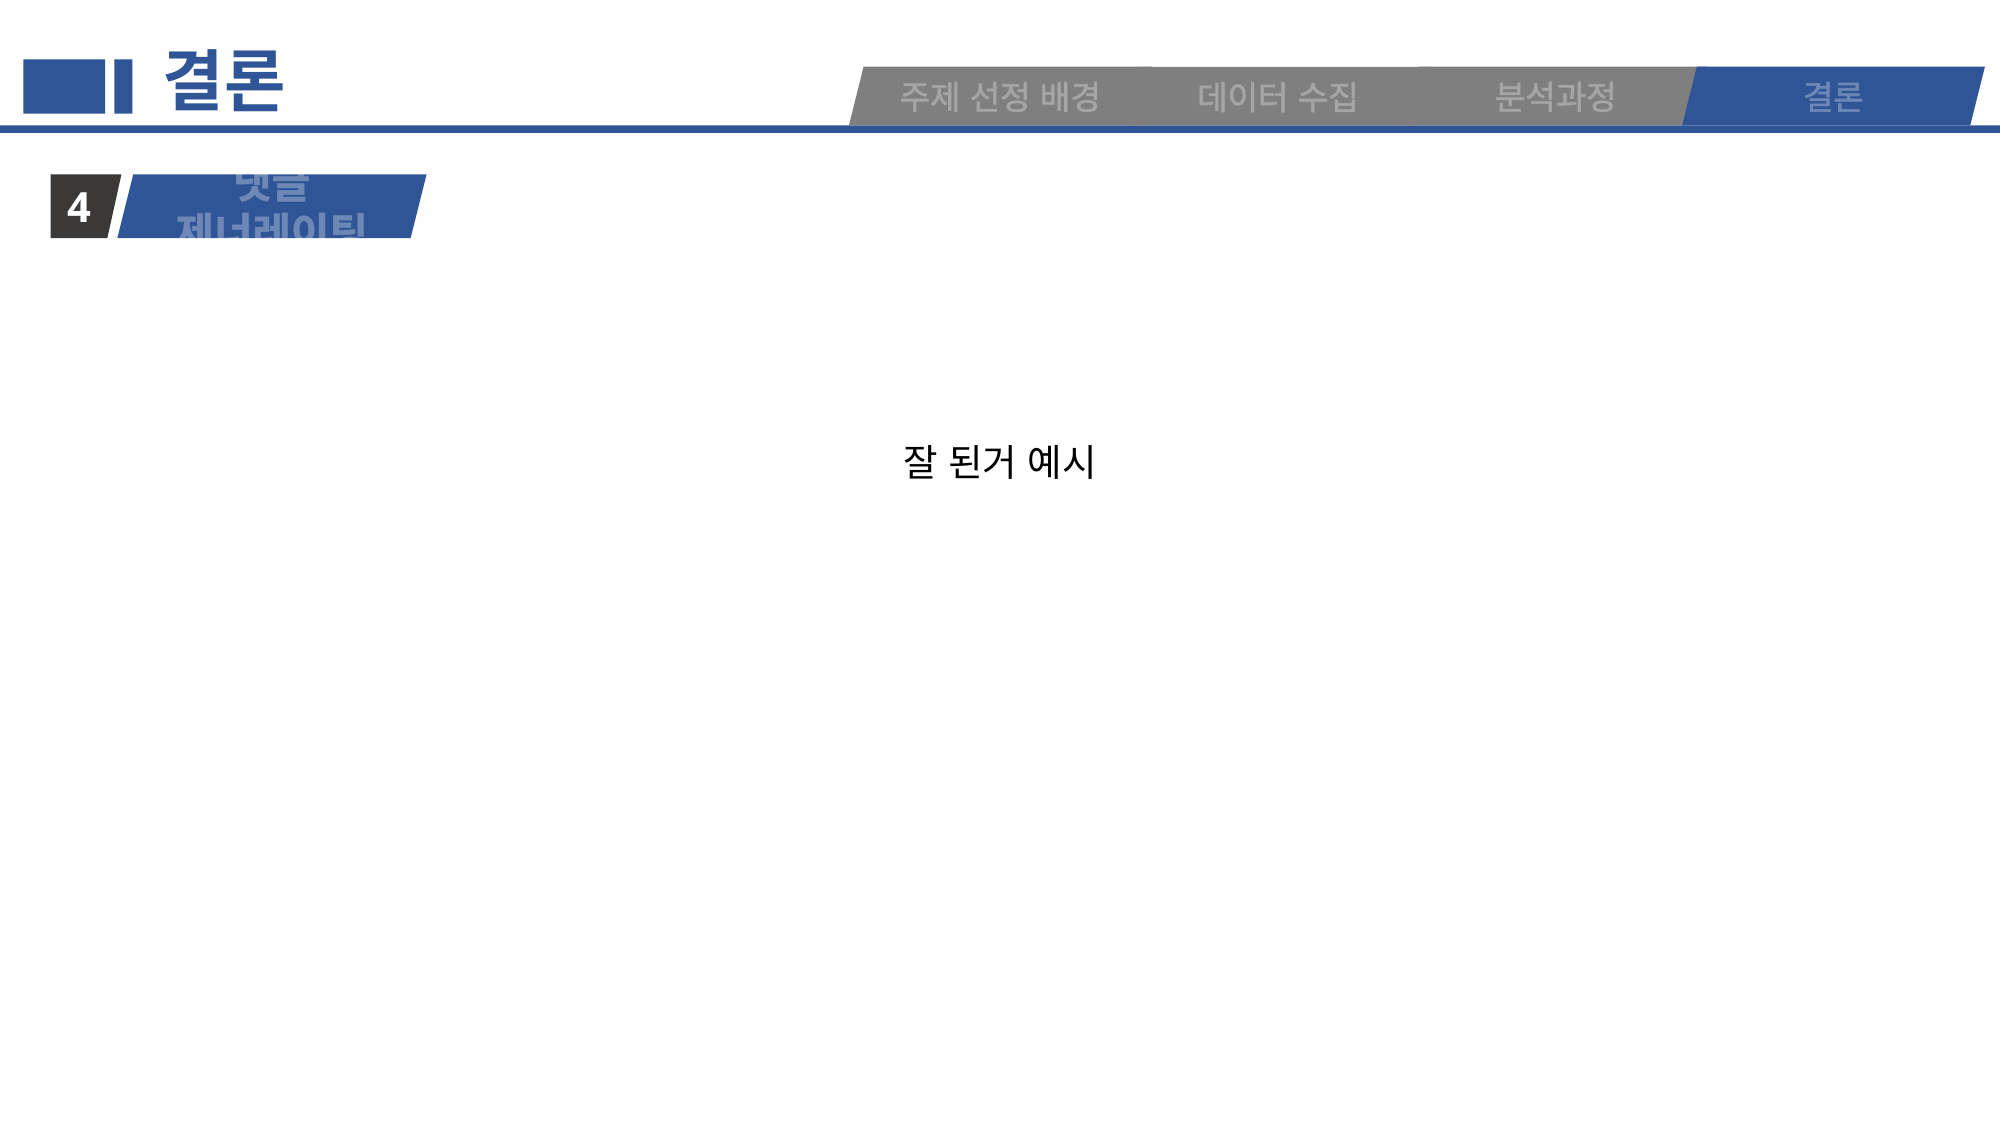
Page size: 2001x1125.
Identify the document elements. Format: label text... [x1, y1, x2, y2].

text_box 주제 선정 배경 [847, 65, 1154, 127]
text_box 분석과정 [1403, 65, 1695, 127]
text_box 잘 된거 예시 [511, 431, 1489, 491]
text_box 결론 [151, 33, 520, 124]
text_box 데이터 수집 [1138, 65, 1418, 127]
text_box 결론 [1680, 65, 1987, 127]
text_box [0, 124, 2000, 134]
text_box [22, 58, 106, 115]
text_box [50, 174, 427, 239]
text_box [113, 58, 133, 115]
